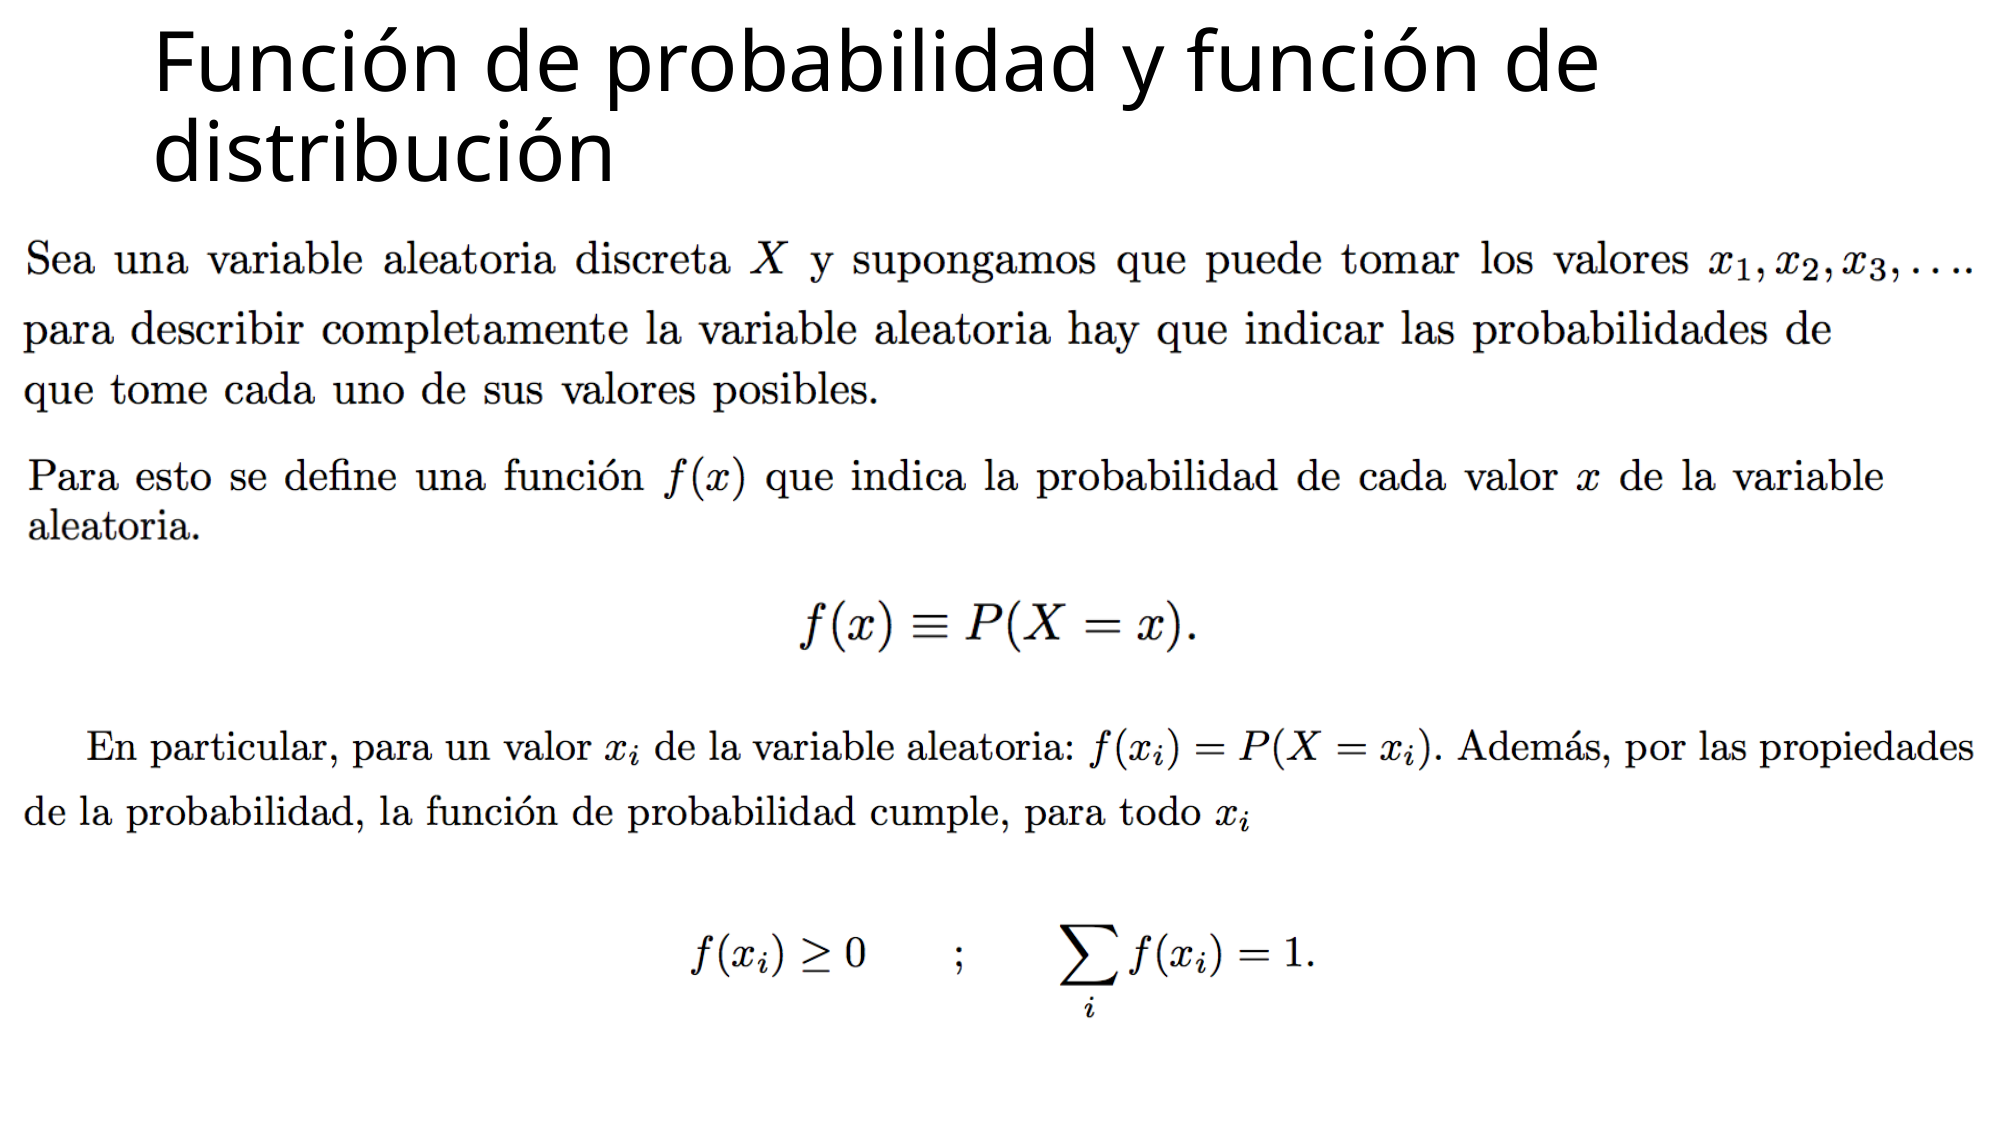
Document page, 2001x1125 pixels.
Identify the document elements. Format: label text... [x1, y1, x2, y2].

picture [19, 449, 1893, 554]
picture [19, 228, 1981, 291]
picture [19, 297, 1839, 362]
title Función de probabilidad y función de distribución [137, 0, 1863, 219]
picture [9, 719, 1985, 848]
picture [19, 368, 882, 421]
picture [676, 911, 1323, 1026]
picture [790, 588, 1204, 668]
